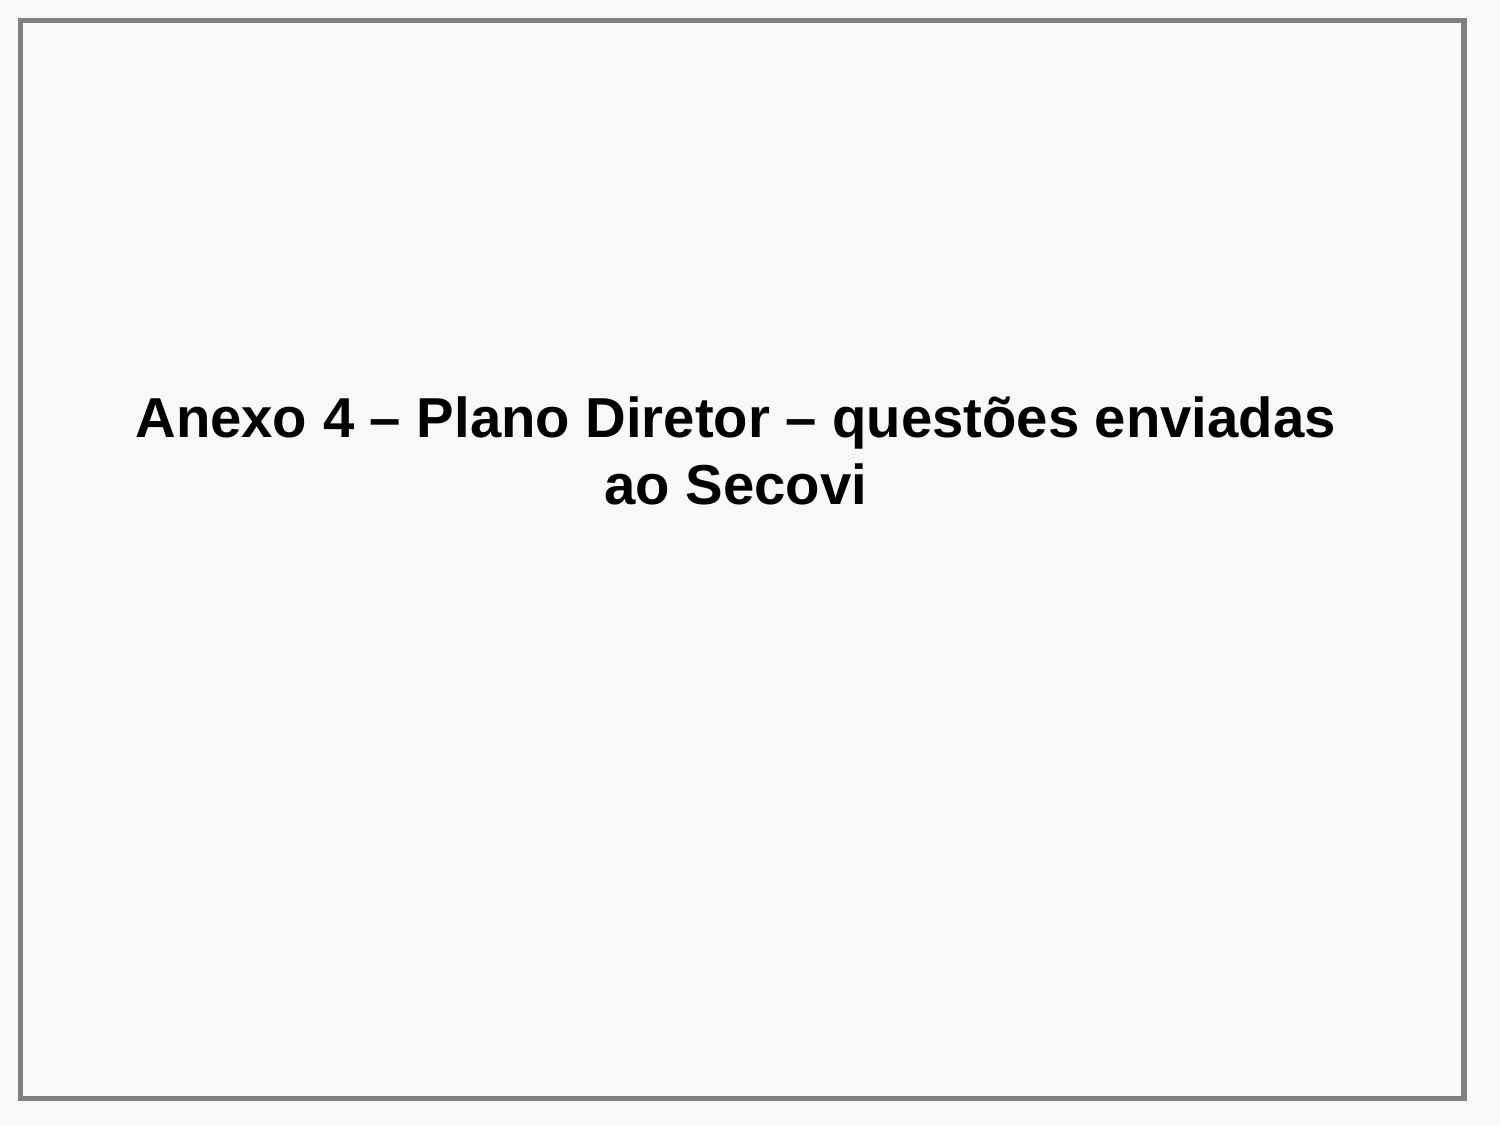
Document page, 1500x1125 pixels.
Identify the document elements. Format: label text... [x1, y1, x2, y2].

text_box Anexo 4 – Plano Diretor – questões enviadas ao Secovi [104, 125, 1368, 525]
text_box [20, 20, 1465, 1099]
